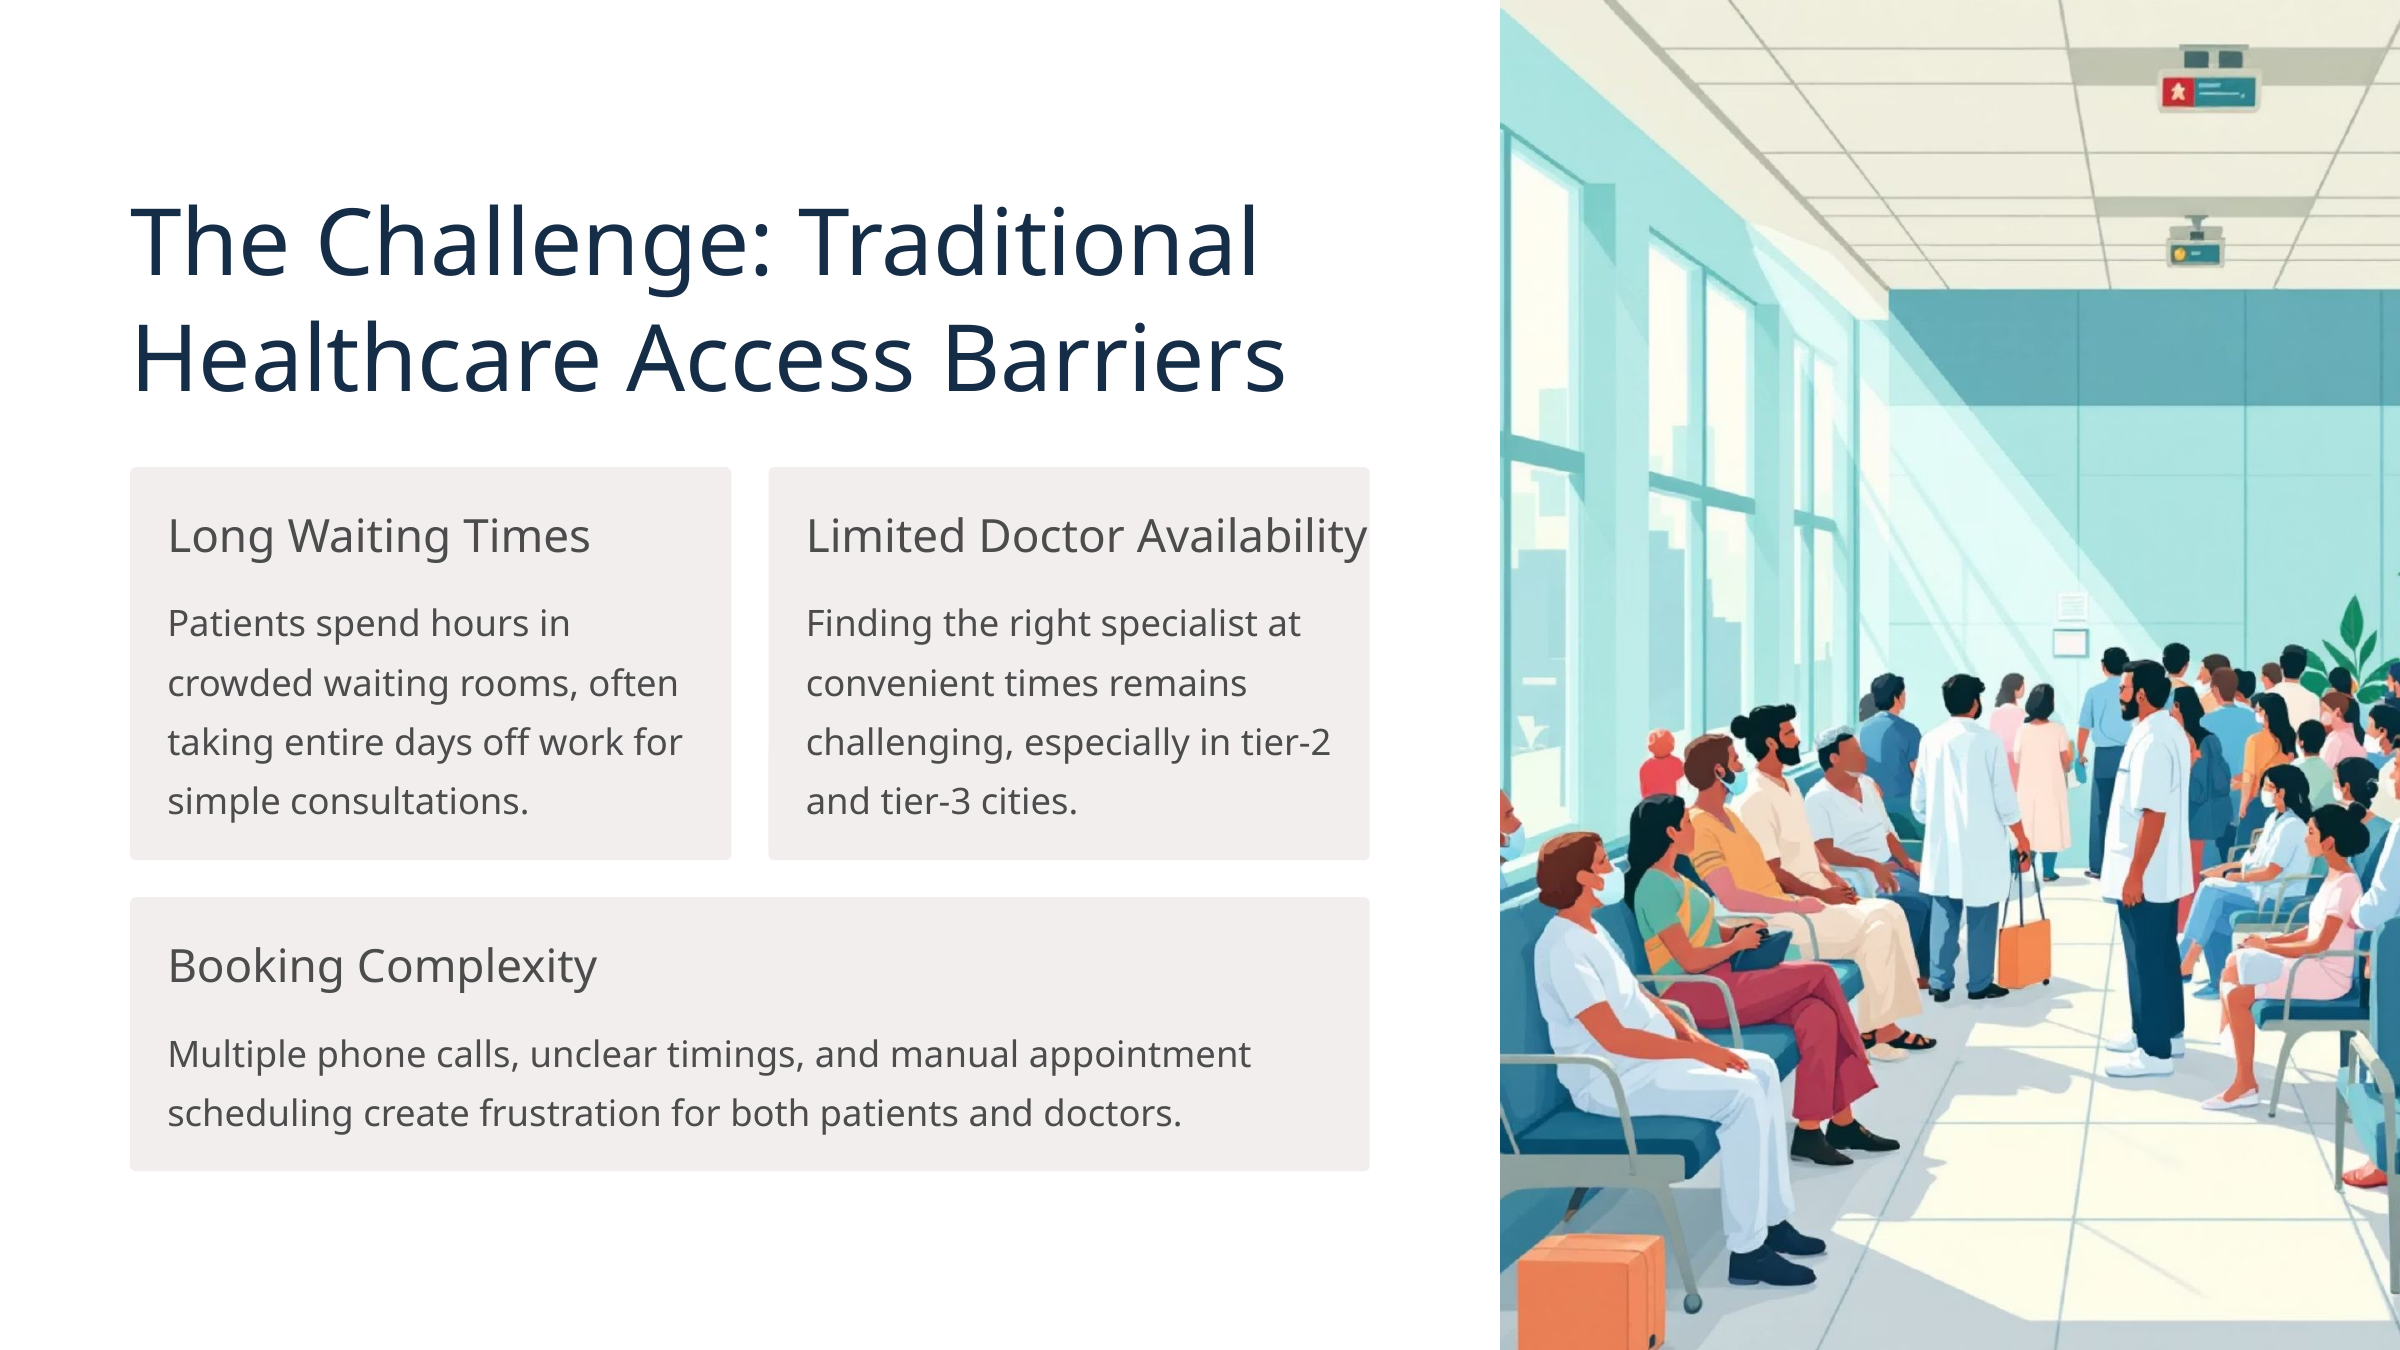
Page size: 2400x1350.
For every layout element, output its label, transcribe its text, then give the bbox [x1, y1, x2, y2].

text_box The Challenge: Traditional Healthcare Access Barriers [130, 178, 1370, 412]
text_box [130, 467, 732, 861]
text_box [130, 897, 1370, 1172]
text_box Long Waiting Times [167, 504, 633, 563]
picture [1499, 0, 2400, 1350]
text_box Multiple phone calls, unclear timings, and manual appointment scheduling create frustration for both patients and doctors. [167, 1014, 1333, 1134]
text_box Booking Complexity [167, 934, 633, 993]
text_box Limited Doctor Availability [805, 504, 1328, 563]
text_box Patients spend hours in crowded waiting rooms, often taking entire days off work for simple consultations. [167, 584, 695, 823]
text_box [768, 467, 1370, 861]
text_box Finding the right specialist at convenient times remains challenging, especially in tier-2 and tier-3 cities. [805, 584, 1333, 823]
